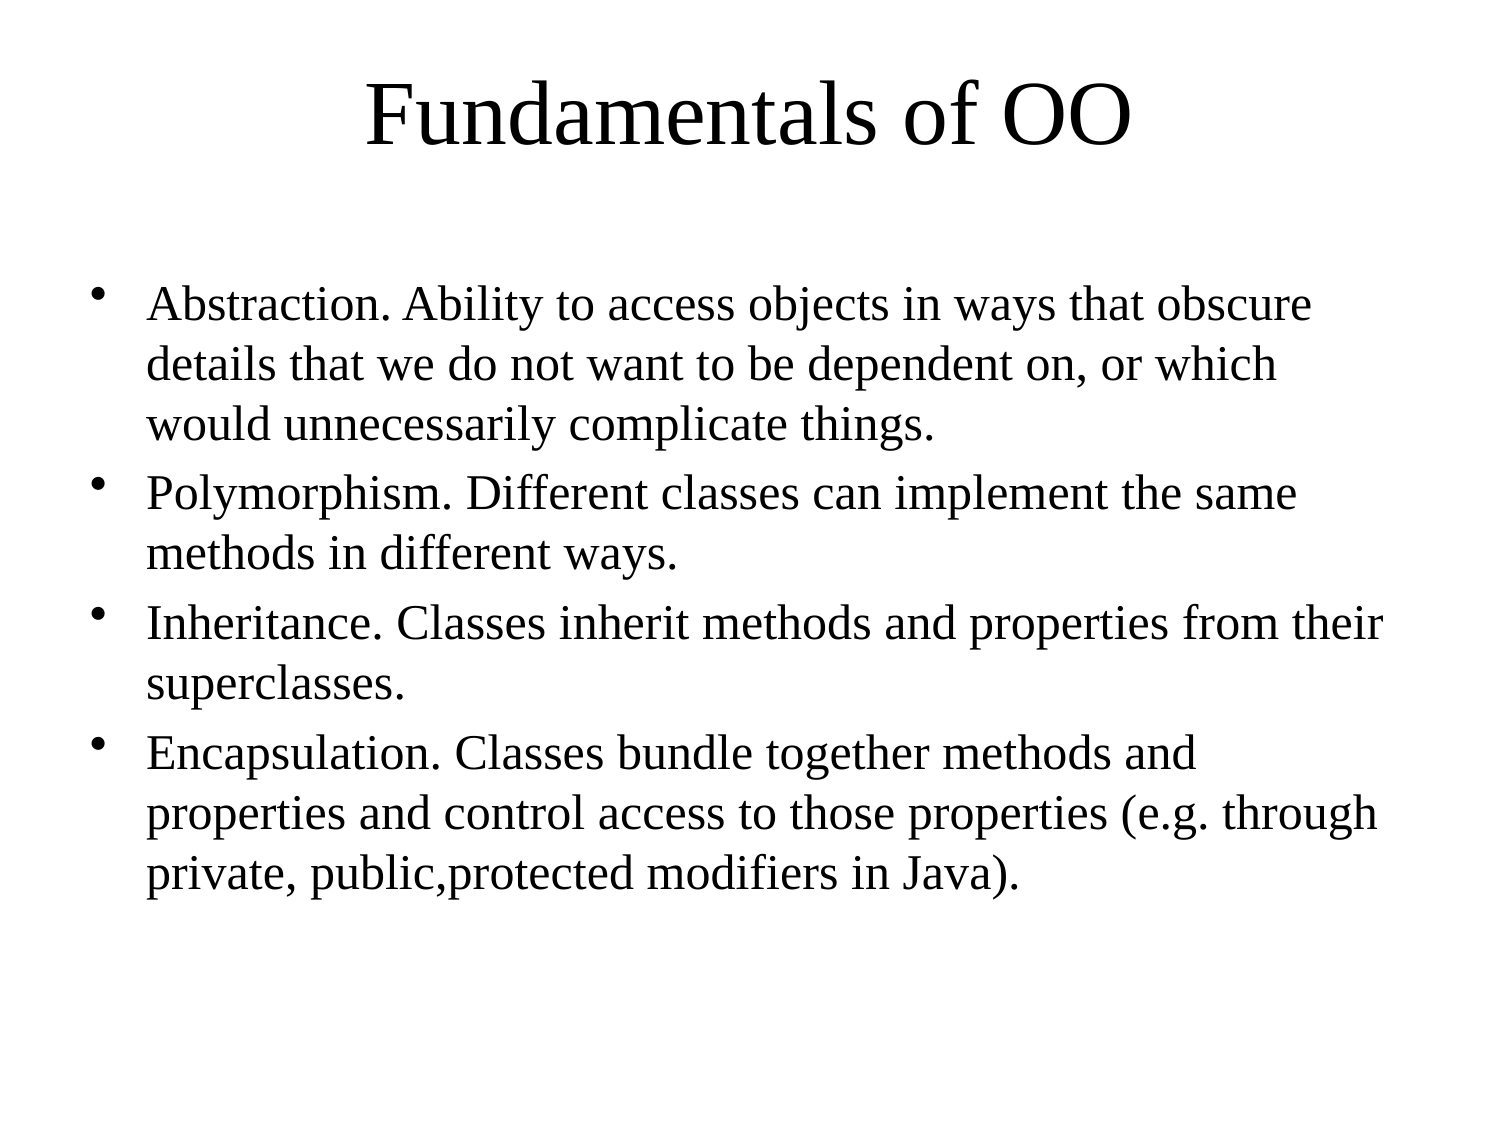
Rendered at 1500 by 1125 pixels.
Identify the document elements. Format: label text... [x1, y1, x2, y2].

list Abstraction. Ability to access objects in ways that obscure details that we do not want to be dependent on, or which would unnecessarily complicate things. Polymorphism. Different classes can implement the same methods in different ways. Inheritance. Classes inherit methods and properties from their superclasses. Encapsulation. Classes bundle together methods and properties and control access to those properties (e.g. through private, public,protected modifiers in Java). [75, 262, 1425, 1005]
title Fundamentals of OO [75, 45, 1425, 233]
